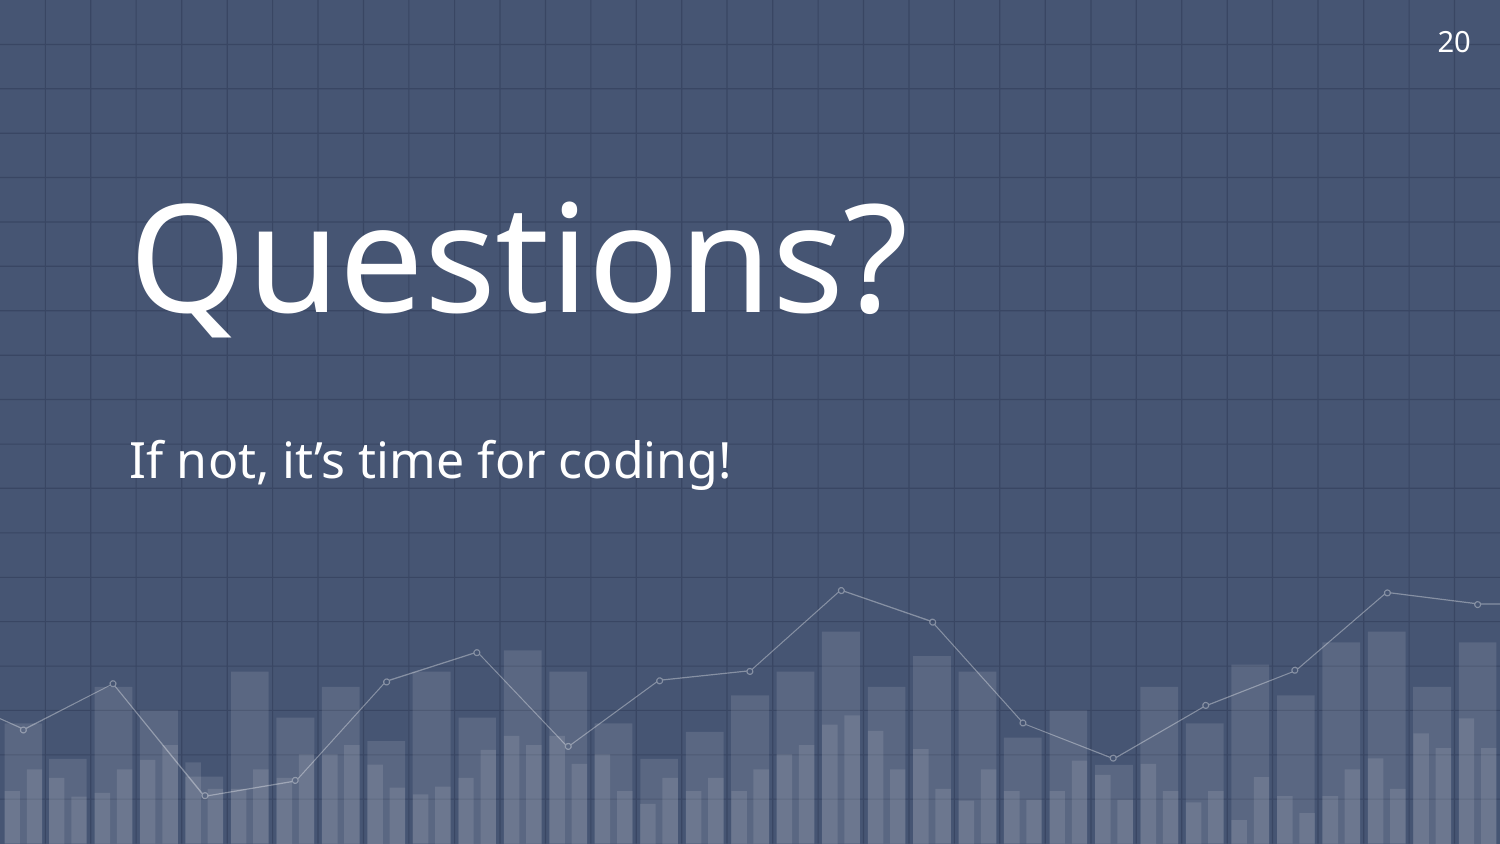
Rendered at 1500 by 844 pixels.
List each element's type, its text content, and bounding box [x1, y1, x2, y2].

title Questions? [115, 147, 1391, 338]
slide_number ‹#› [1408, 0, 1500, 88]
subtitle If not, it’s time for coding! [115, 413, 1391, 543]
